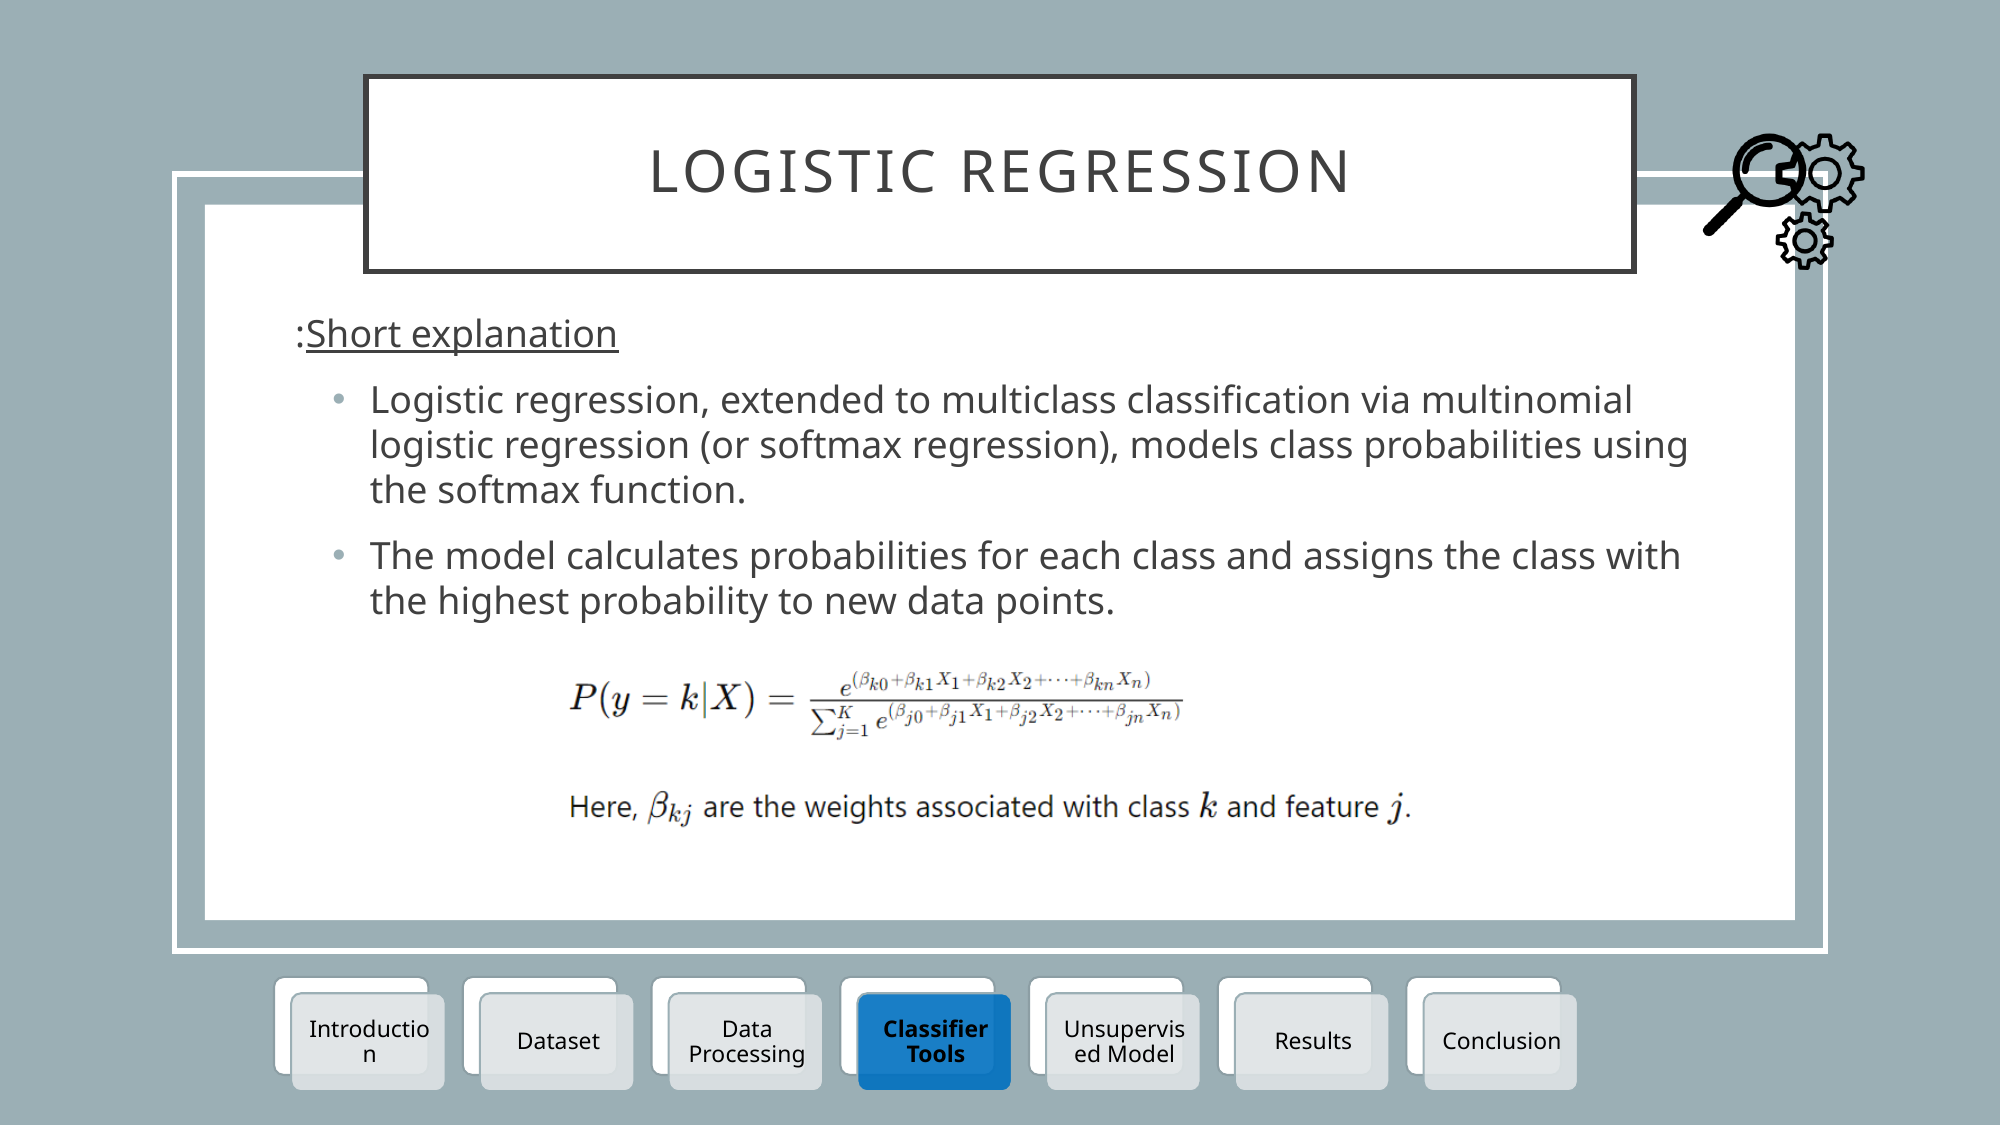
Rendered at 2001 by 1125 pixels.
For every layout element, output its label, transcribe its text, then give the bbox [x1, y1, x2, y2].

list Short explanation: Logistic regression, extended to multiclass classification via multinomial logistic regression (or softmax regression), models class probabilities using the softmax function. The model calculates probabilities for each class and assigns the class with the highest probability to new data points. [279, 302, 1722, 849]
picture [552, 652, 1448, 834]
text_box [173, 173, 1827, 952]
text_box [0, 0, 2000, 1125]
picture [1665, 83, 1902, 320]
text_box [130, 976, 1721, 1092]
title Logistic regression [363, 74, 1637, 274]
